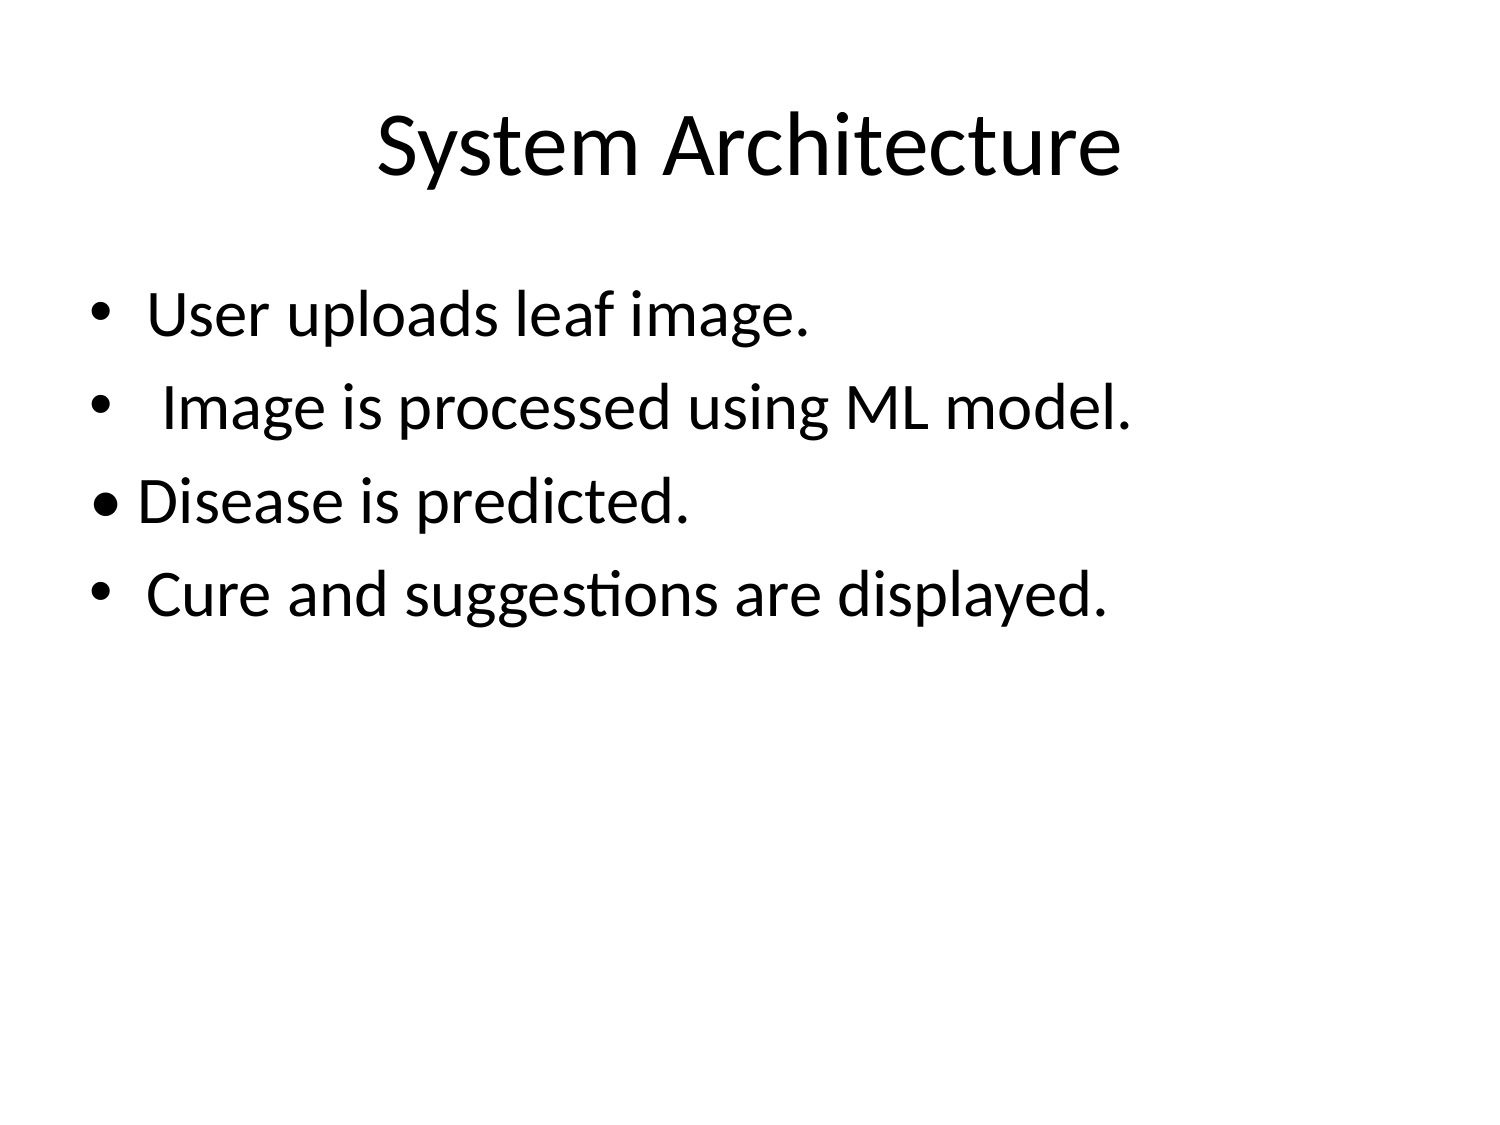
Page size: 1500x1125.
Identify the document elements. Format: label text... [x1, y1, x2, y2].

list User uploads leaf image. Image is processed using ML model. • Disease is predicted. Cure and suggestions are displayed. [75, 262, 1425, 1005]
title System Architecture [75, 45, 1425, 233]
